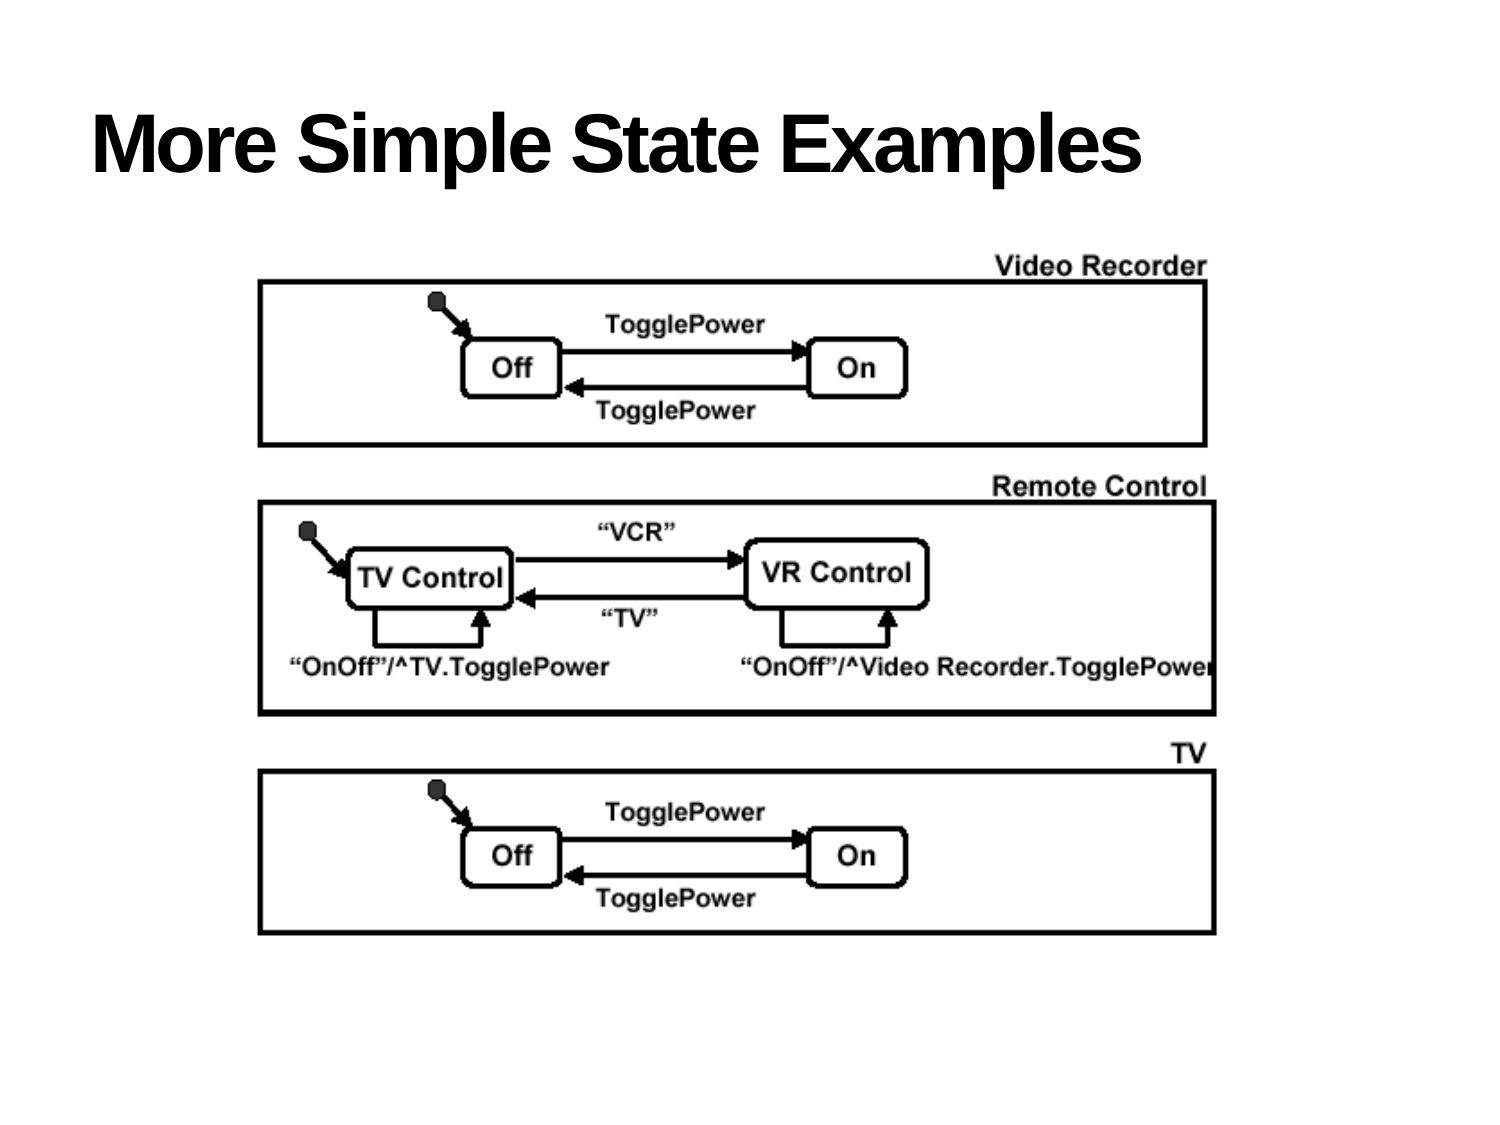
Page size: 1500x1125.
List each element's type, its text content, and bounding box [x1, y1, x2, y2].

title More Simple State Examples [75, 45, 1425, 233]
picture [249, 249, 1226, 944]
